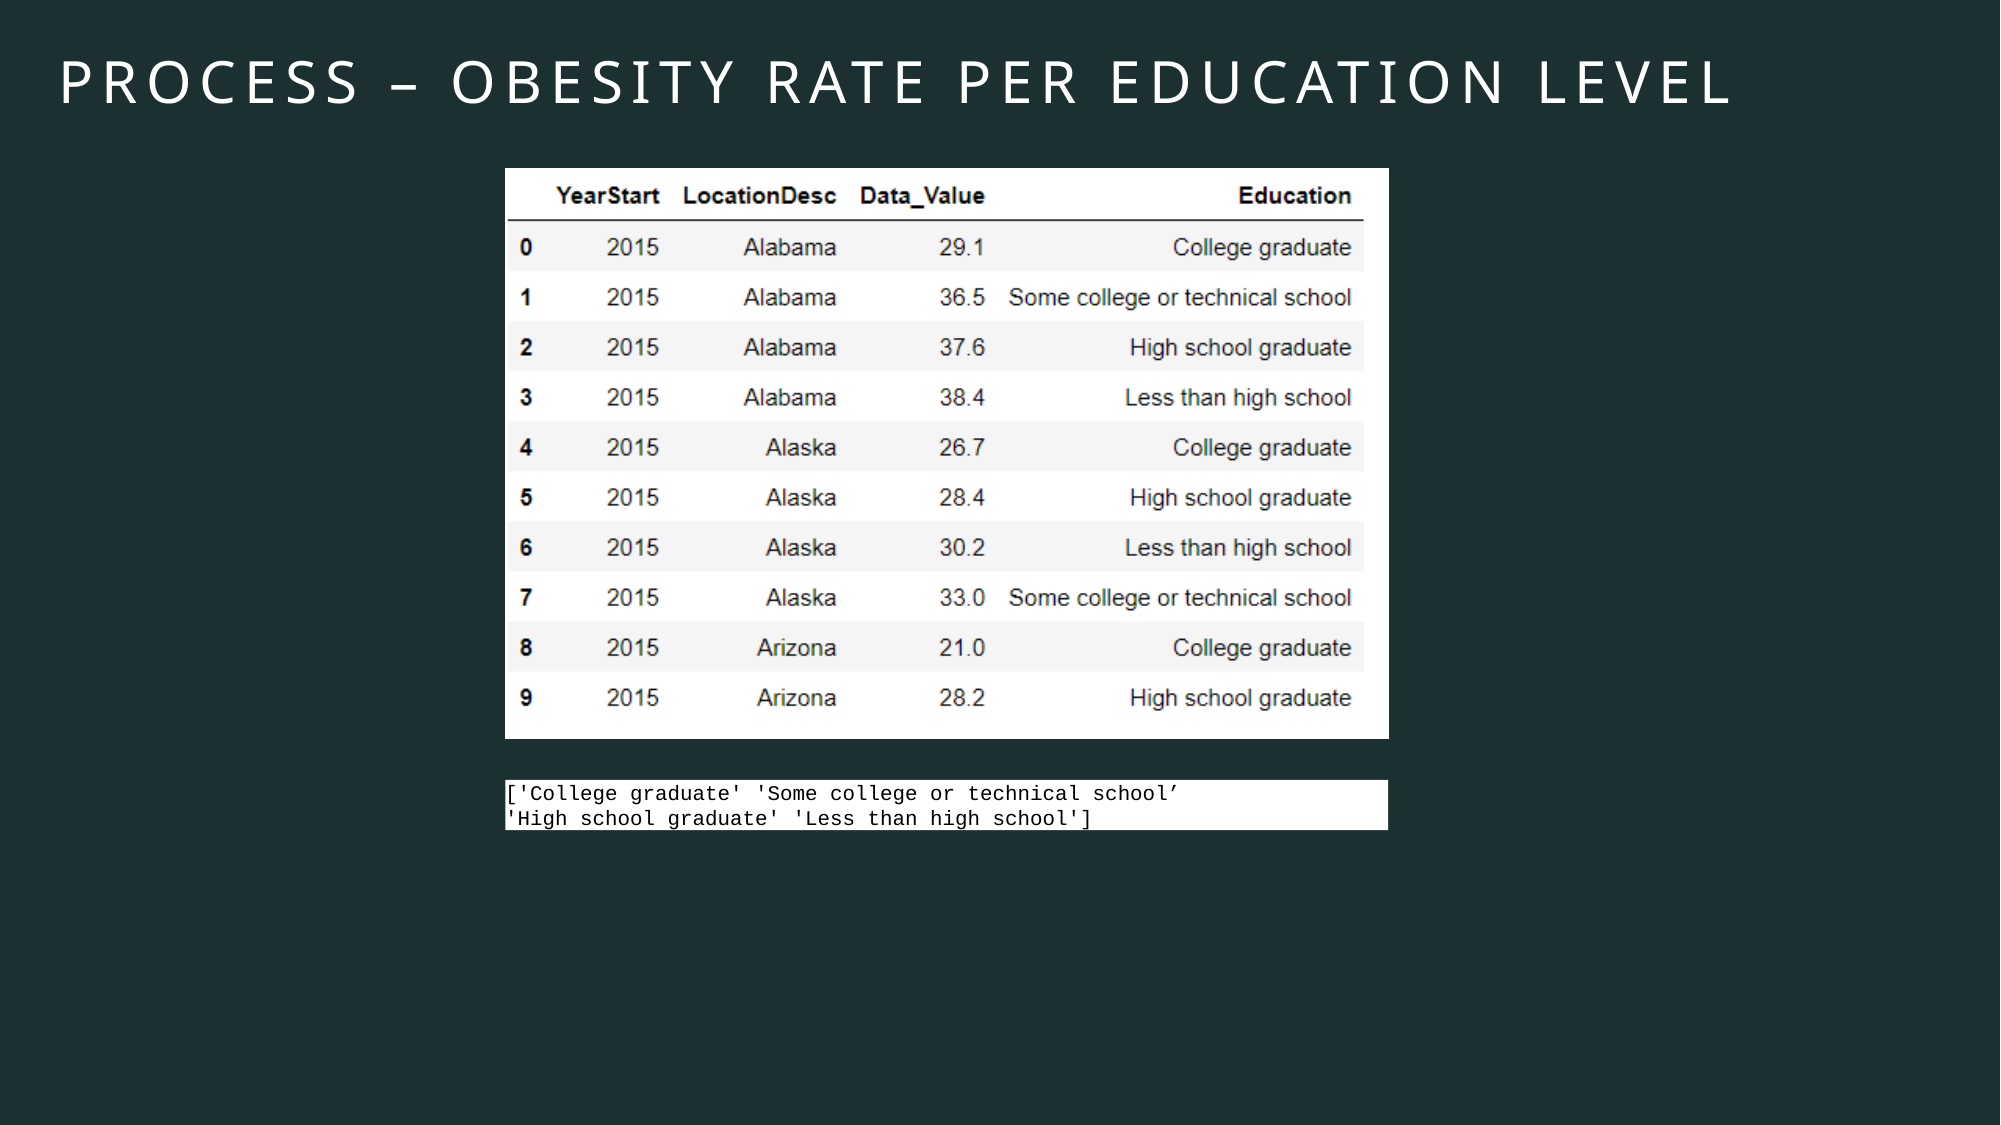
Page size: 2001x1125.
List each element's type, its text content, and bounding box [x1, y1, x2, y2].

picture [505, 168, 1389, 740]
text_box ['College graduate' 'Some college or technical school’ 'High school graduate' 'Less than high school'] [505, 779, 1389, 831]
title Process – obesity rate per education level [58, 45, 1835, 153]
